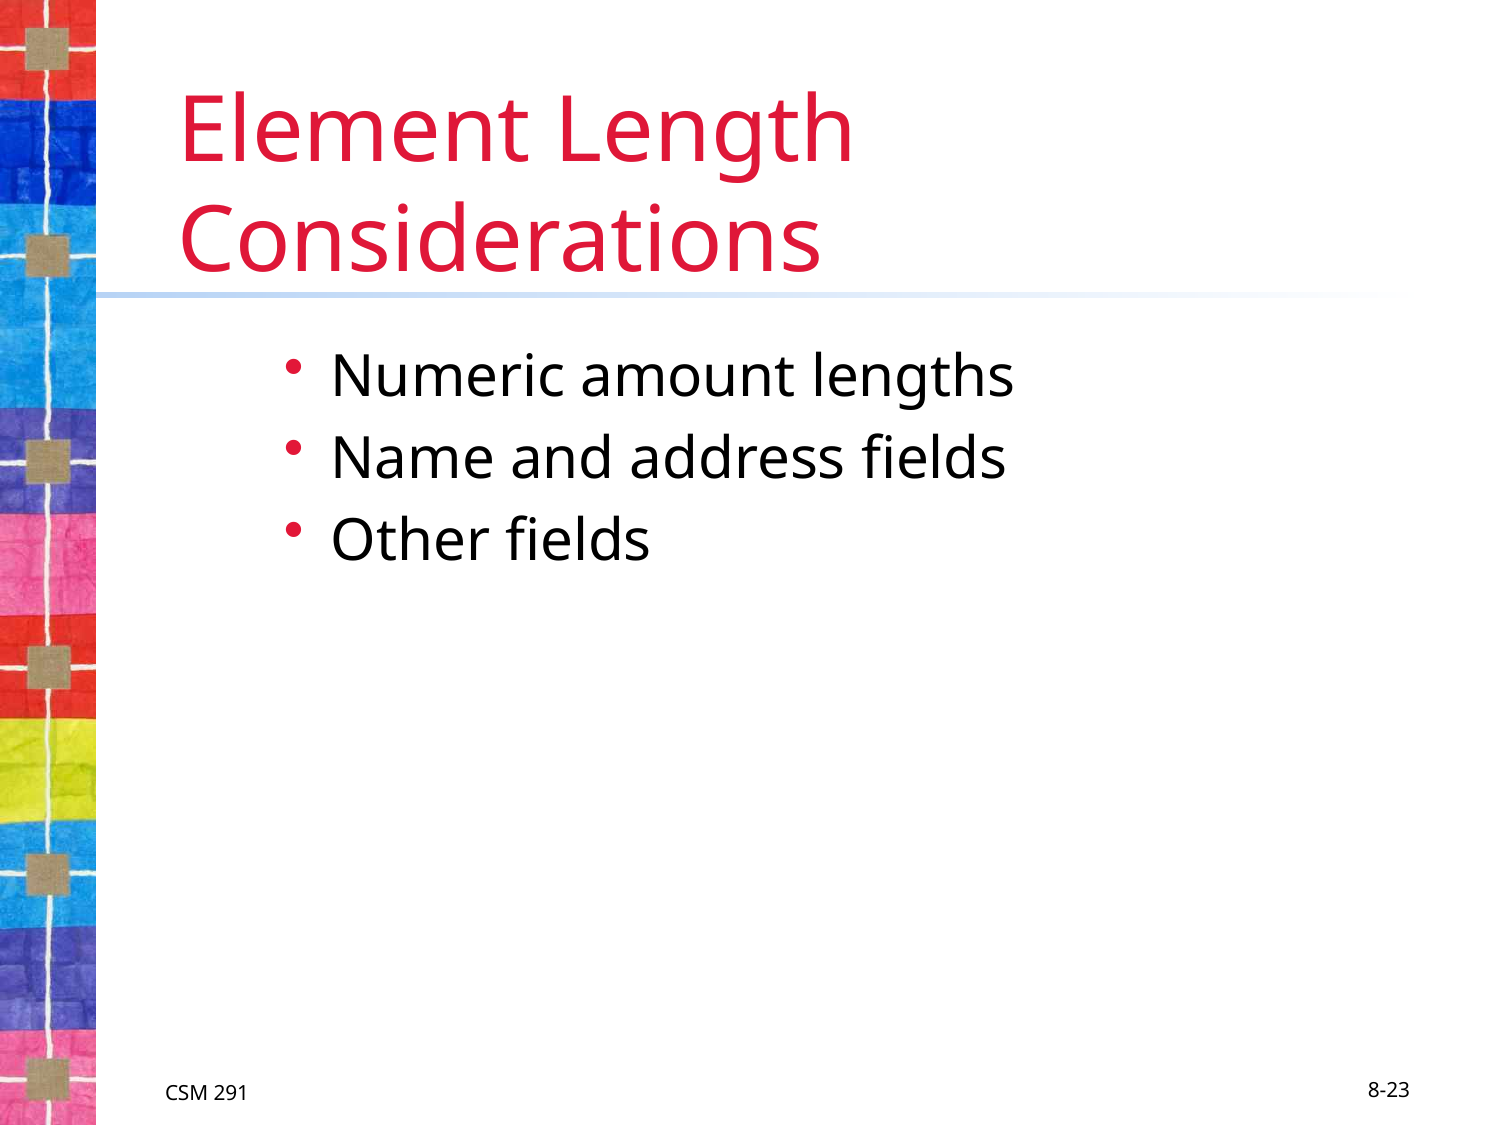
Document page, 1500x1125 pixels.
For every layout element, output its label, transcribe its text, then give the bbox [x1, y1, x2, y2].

list Numeric amount lengths Name and address fields Other fields [193, 330, 1470, 1007]
title Element Length Considerations [162, 62, 1455, 251]
picture [0, 0, 96, 1125]
slide_number 8-23 [1112, 1037, 1426, 1113]
slide_number CSM 291 [149, 1037, 1112, 1113]
